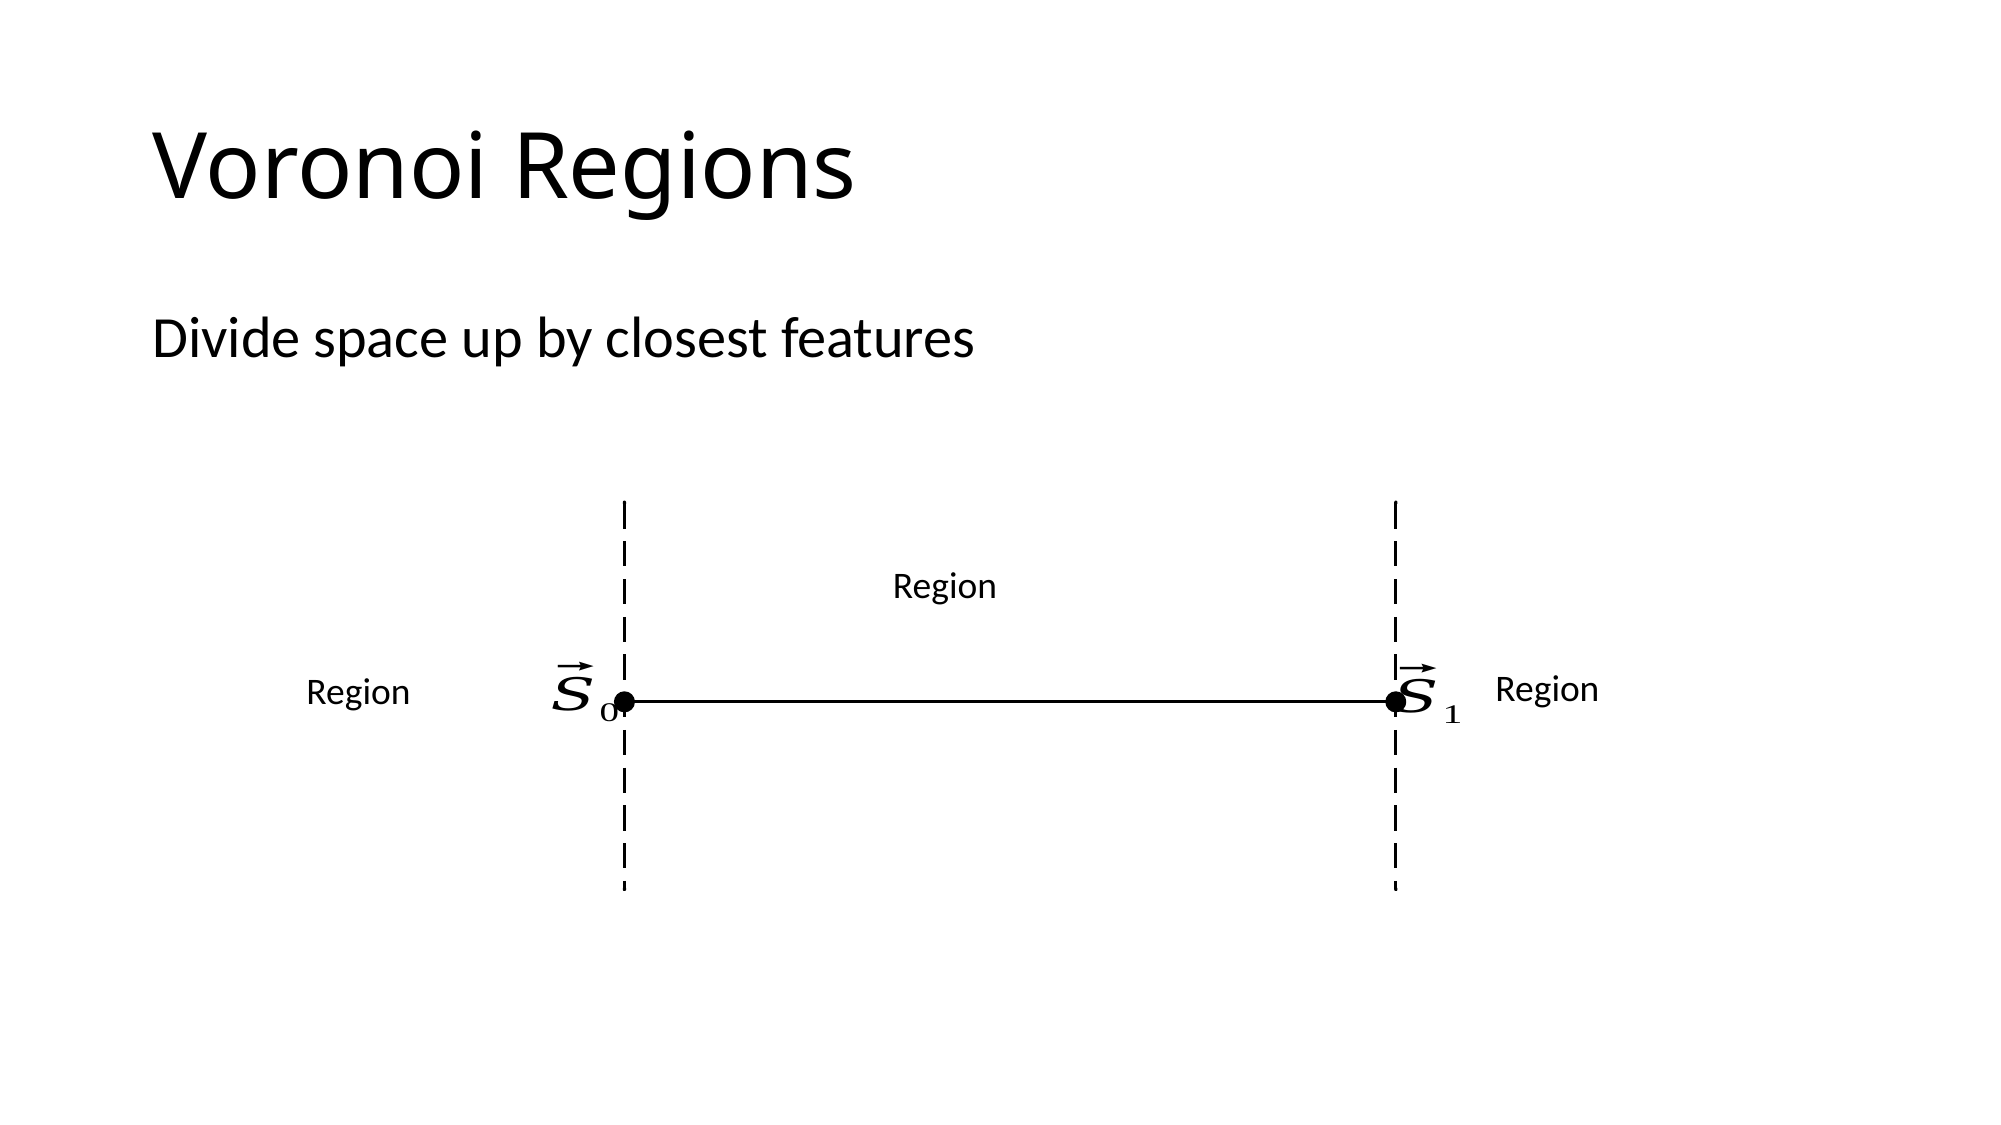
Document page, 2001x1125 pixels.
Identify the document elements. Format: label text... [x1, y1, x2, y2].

picture [609, 495, 1407, 891]
title Voronoi Regions [137, 59, 1863, 278]
list Divide space up by closest features [137, 299, 1863, 1014]
